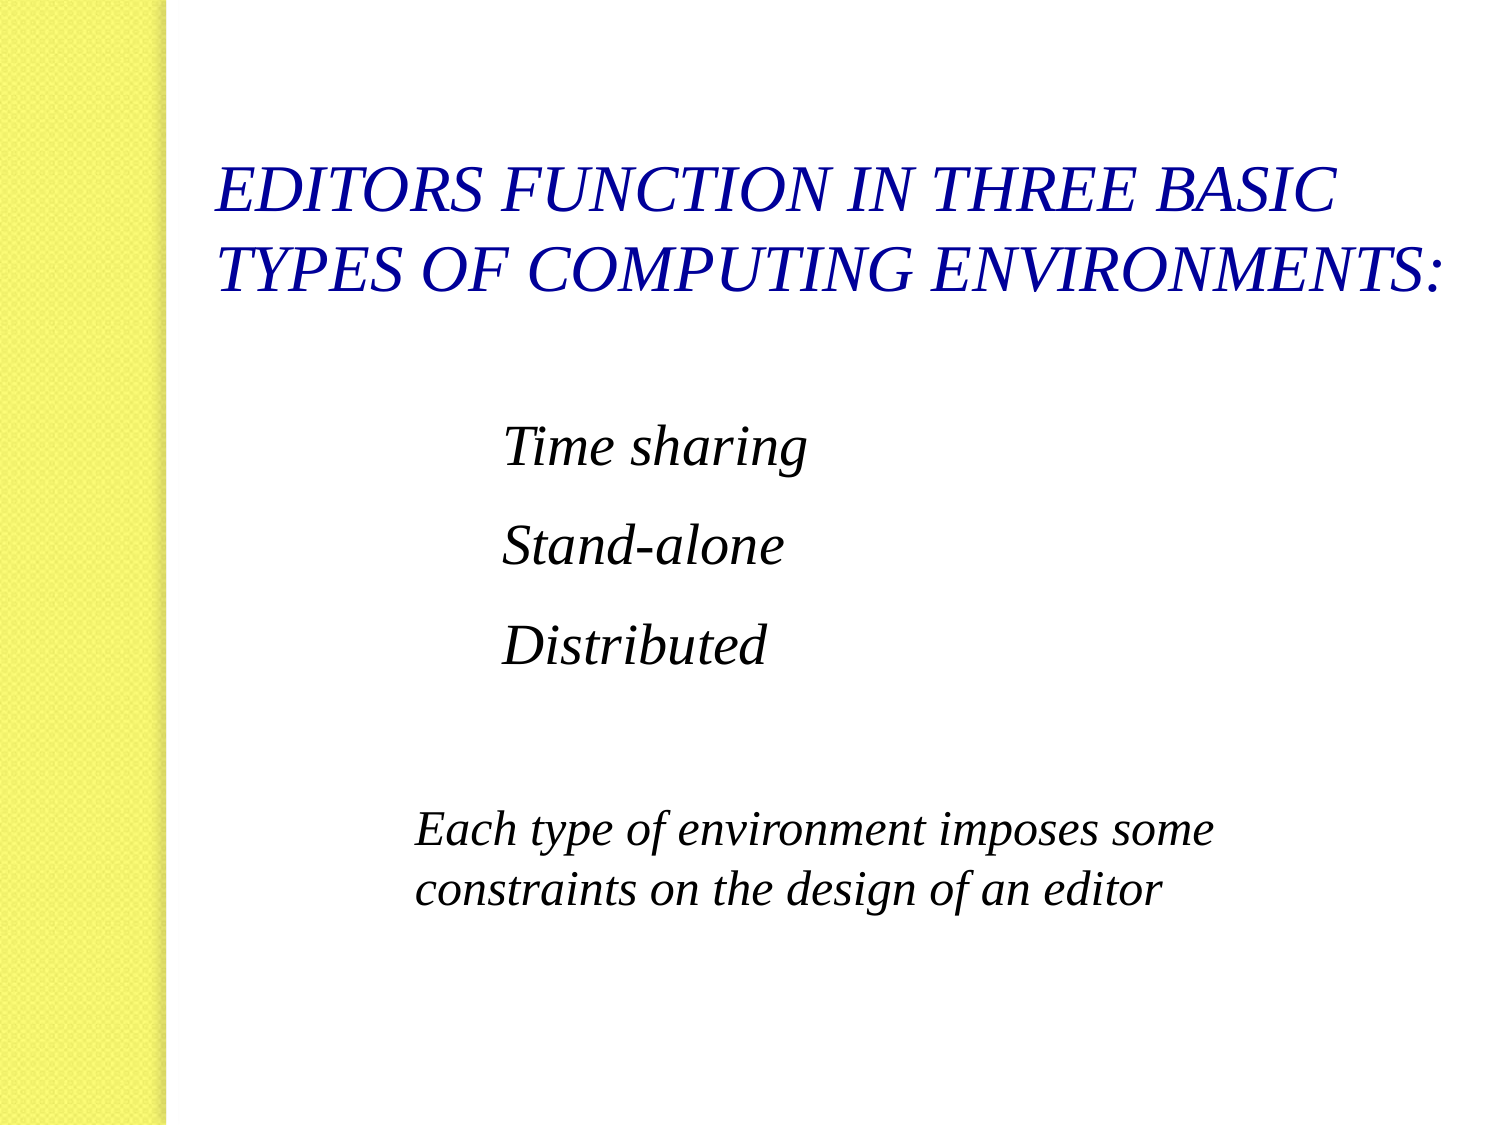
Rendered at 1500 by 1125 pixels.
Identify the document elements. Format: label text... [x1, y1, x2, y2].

text_box Time sharing Stand-alone Distributed [487, 399, 1050, 754]
text_box Each type of environment imposes some constraints on the design of an editor [399, 787, 1375, 923]
text_box EDITORS FUNCTION IN THREE BASIC TYPES OF COMPUTING ENVIRONMENTS: [199, 137, 1475, 313]
picture [0, 0, 166, 1125]
